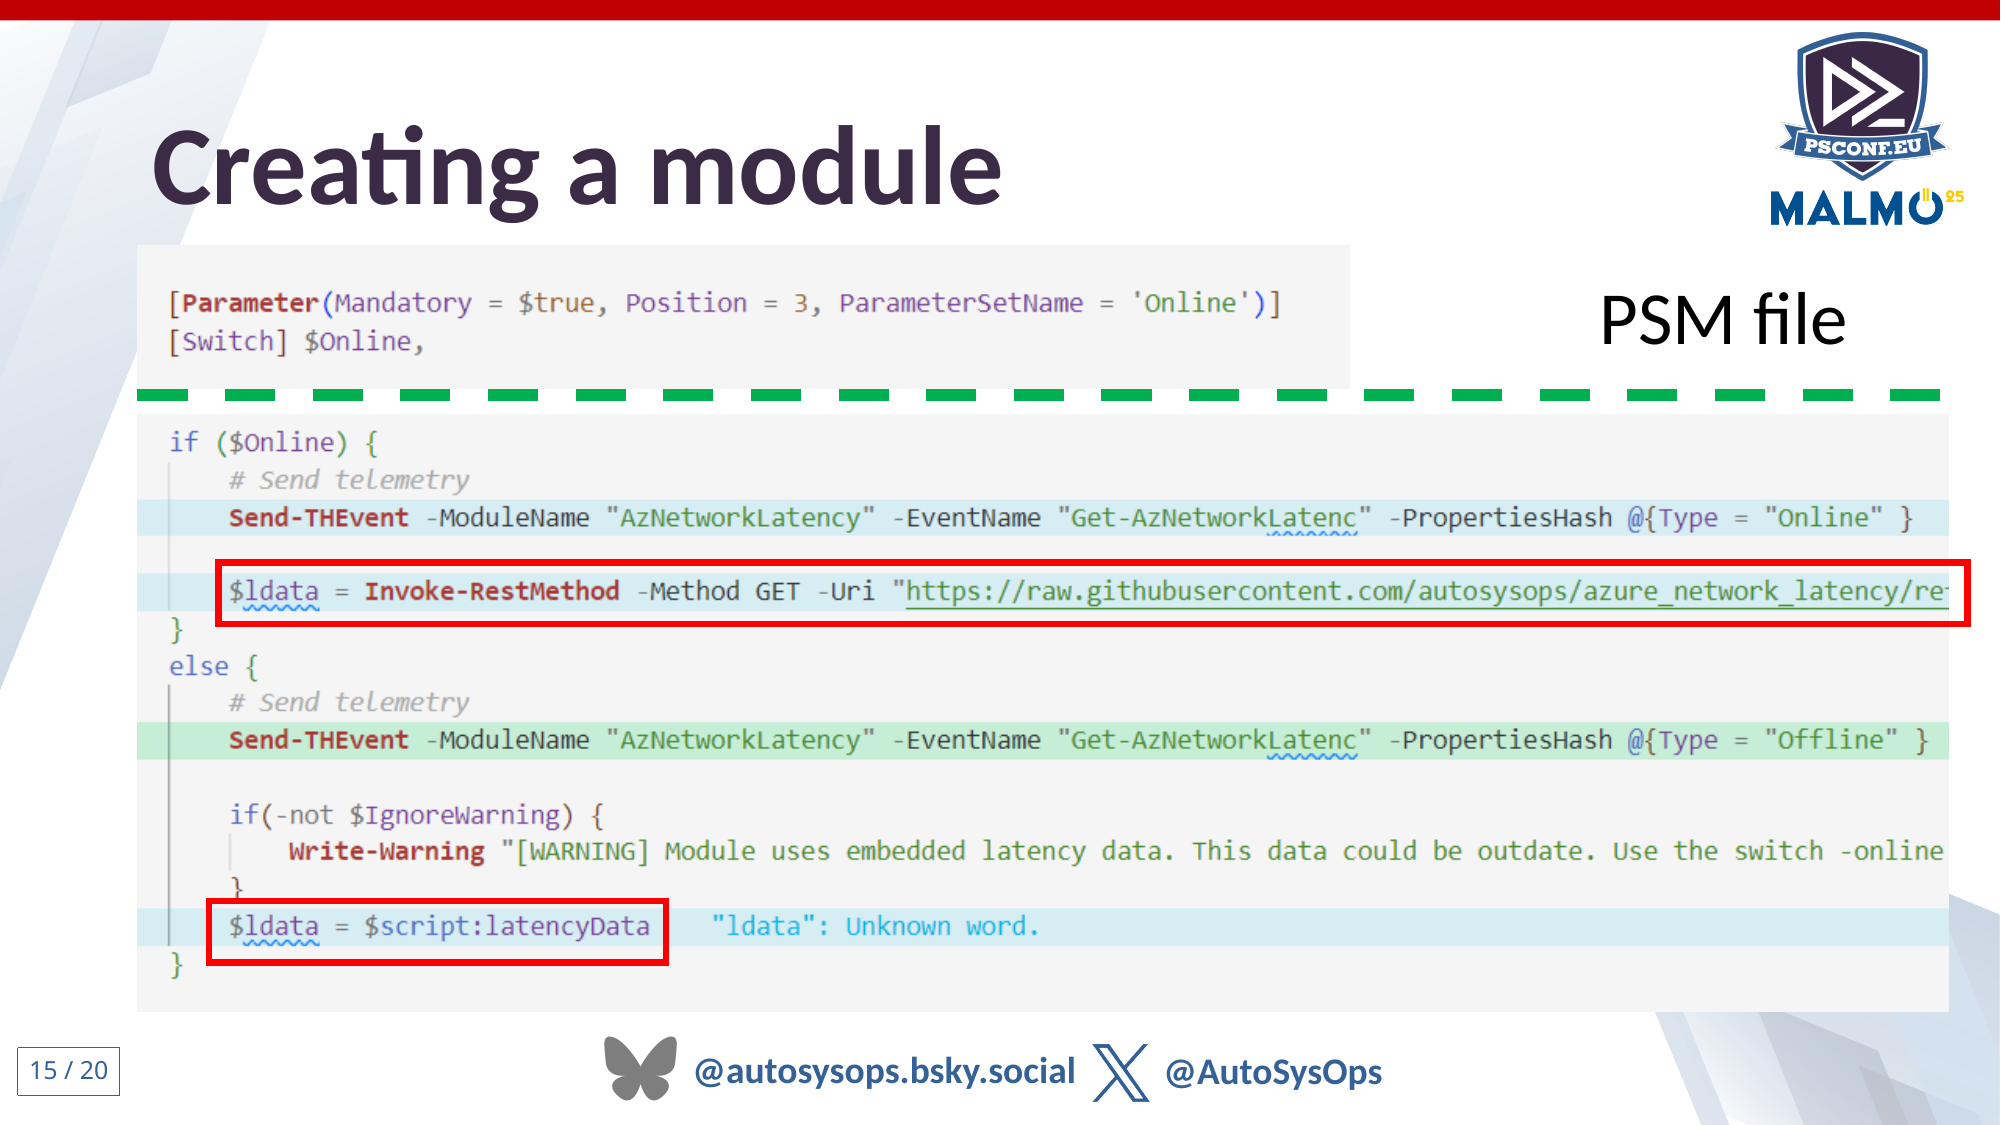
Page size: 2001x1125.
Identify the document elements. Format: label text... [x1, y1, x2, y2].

text_box [0, 0, 2000, 21]
title Creating a module [137, 59, 1735, 278]
text_box 14 / 20 [17, 1041, 121, 1102]
text_box [1949, 561, 1969, 625]
text_box PSM file [1584, 262, 2000, 367]
picture [0, 21, 2000, 1125]
